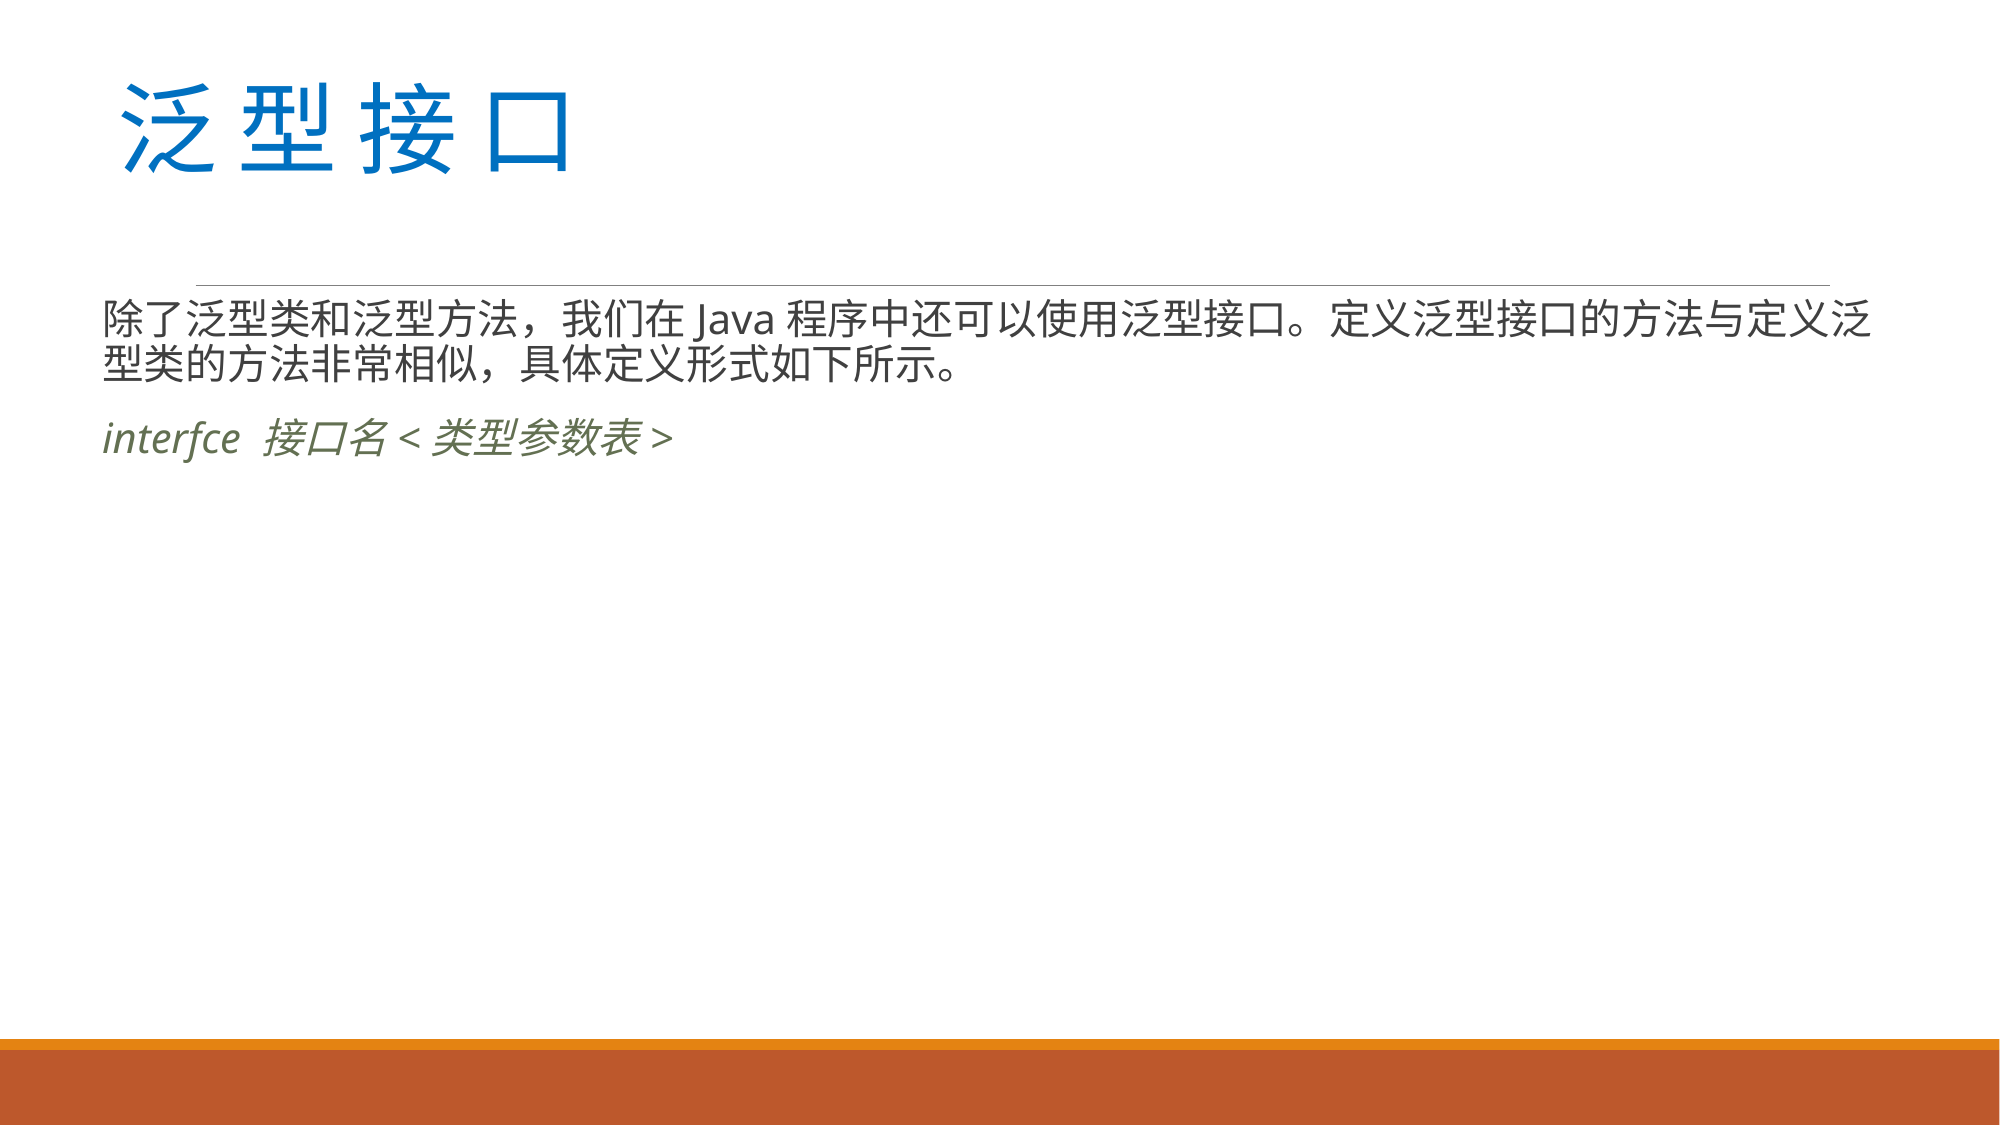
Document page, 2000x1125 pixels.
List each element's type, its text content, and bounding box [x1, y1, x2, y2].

list 除了泛型类和泛型方法，我们在Java程序中还可以使用泛型接口。定义泛型接口的方法与定义泛型类的方法非常相似，具体定义形式如下所示。 interfce 接口名<类型参数表> [101, 290, 1886, 1013]
title 泛 型 接 口 [101, 30, 1850, 195]
